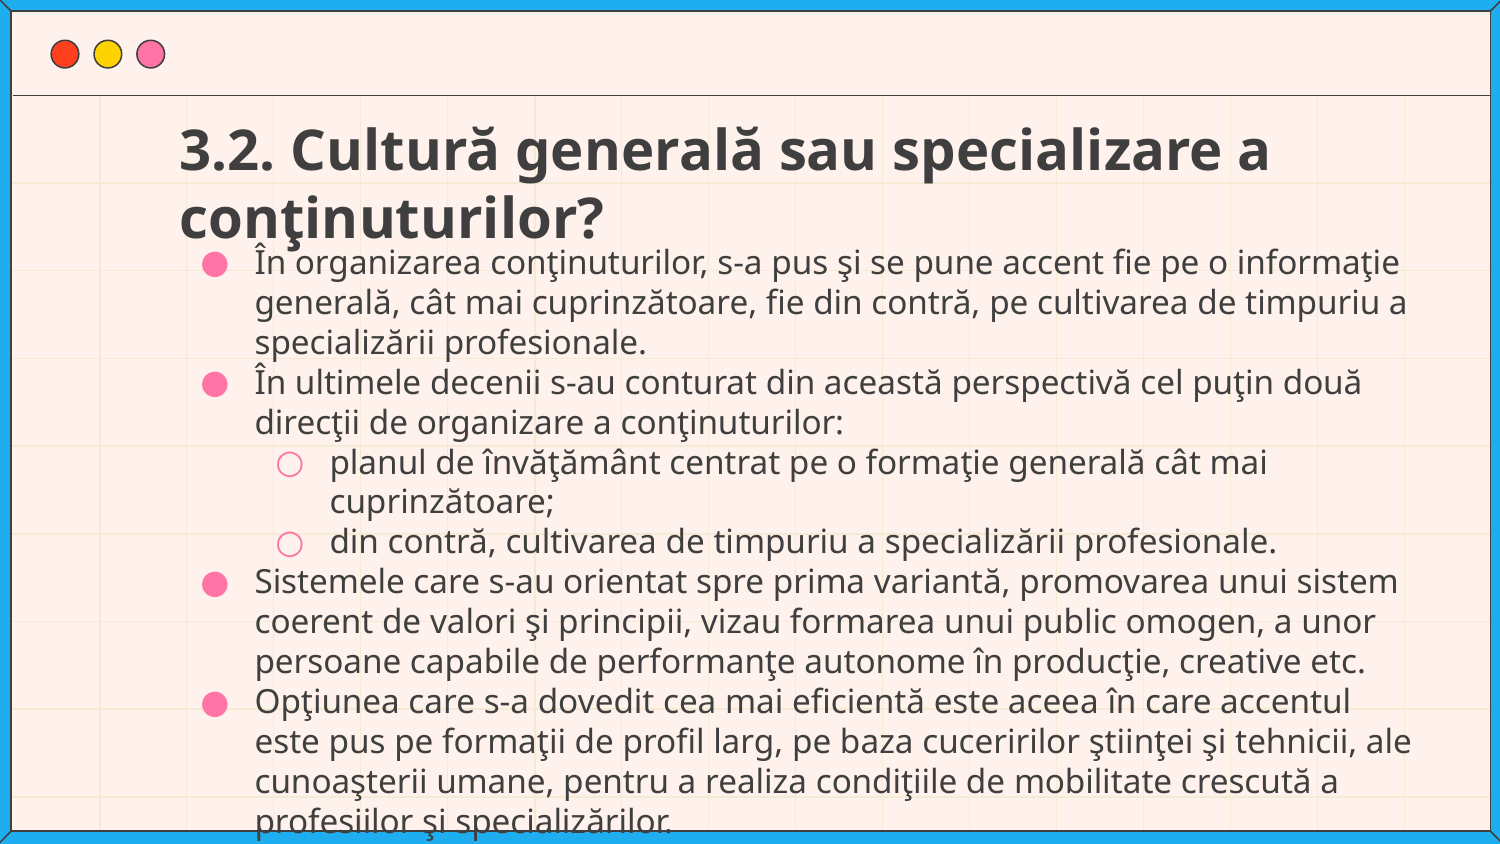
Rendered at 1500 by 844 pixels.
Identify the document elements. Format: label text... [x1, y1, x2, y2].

list În organizarea conţinuturilor, s-a pus şi se pune accent fie pe o informaţie generală, cât mai cuprinzătoare, fie din contră, pe cultivarea de timpuriu a specializării profesionale. În ultimele decenii s-au conturat din această perspectivă cel puţin două direcţii de organizare a conţinuturilor: planul de învăţământ centrat pe o formaţie generală cât mai cuprinzătoare; din contră, cultivarea de timpuriu a specializării profesionale. Sistemele care s-au orientat spre prima variantă, promovarea unui sistem coerent de valori şi principii, vizau formarea unui public omogen, a unor persoane capabile de performanţe autonome în producţie, creative etc. Opţiunea care s-a dovedit cea mai eficientă este aceea în care accentul este pus pe formaţii de profil larg, pe baza cuceririlor ştiinţei şi tehnicii, ale cunoaşterii umane, pentru a realiza condiţiile de mobilitate crescută a profesiilor şi specializărilor. [179, 241, 1418, 783]
title 3.2. Cultură generală sau specializare a conţinuturilor? [179, 114, 1473, 209]
